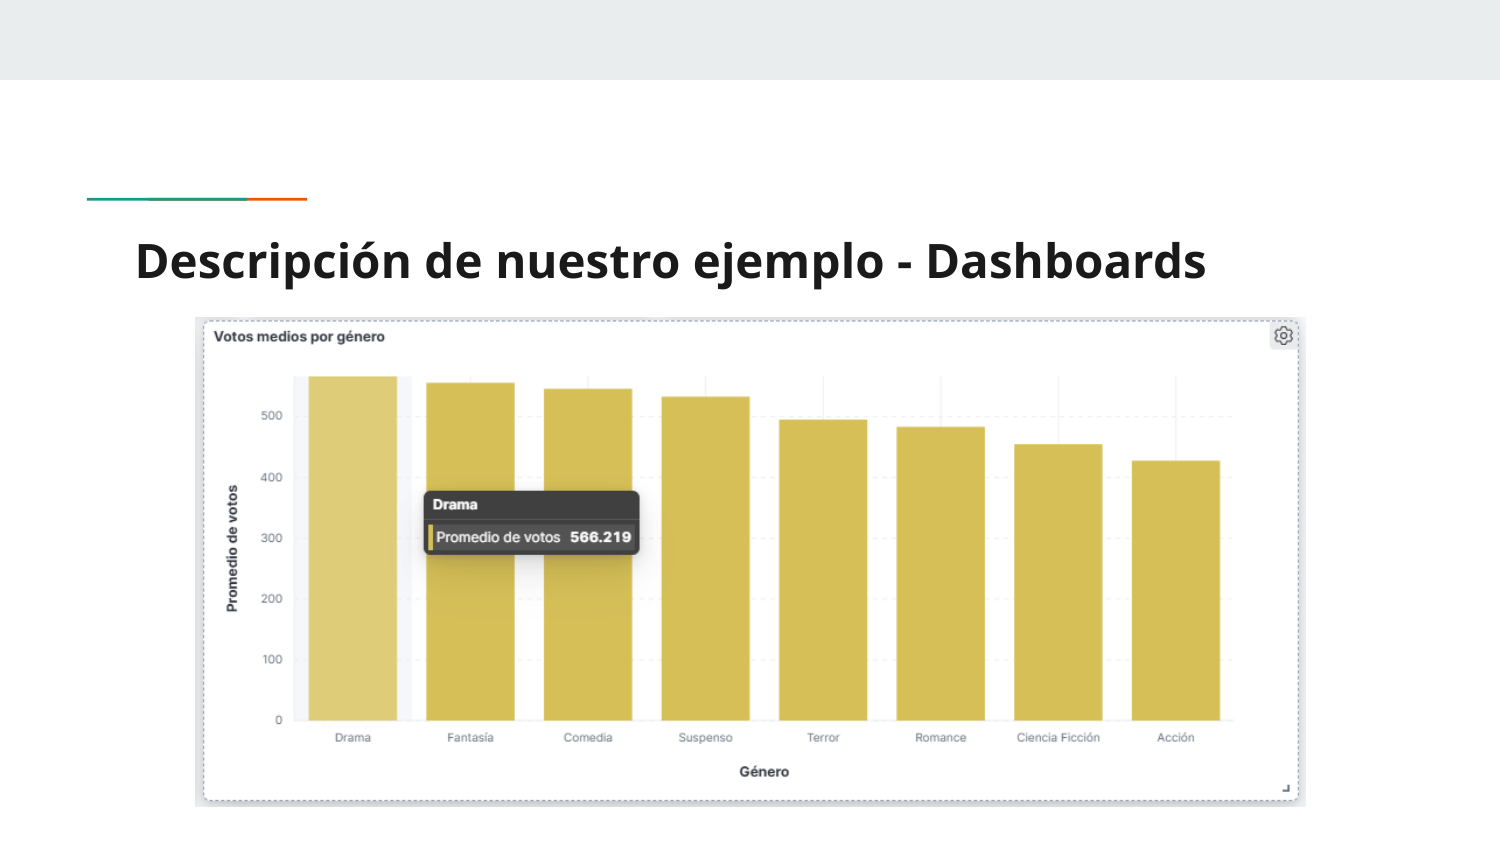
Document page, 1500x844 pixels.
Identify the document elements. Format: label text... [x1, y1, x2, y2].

picture [195, 317, 1306, 808]
title Descripción de nuestro ejemplo - Dashboards [119, 216, 1381, 305]
